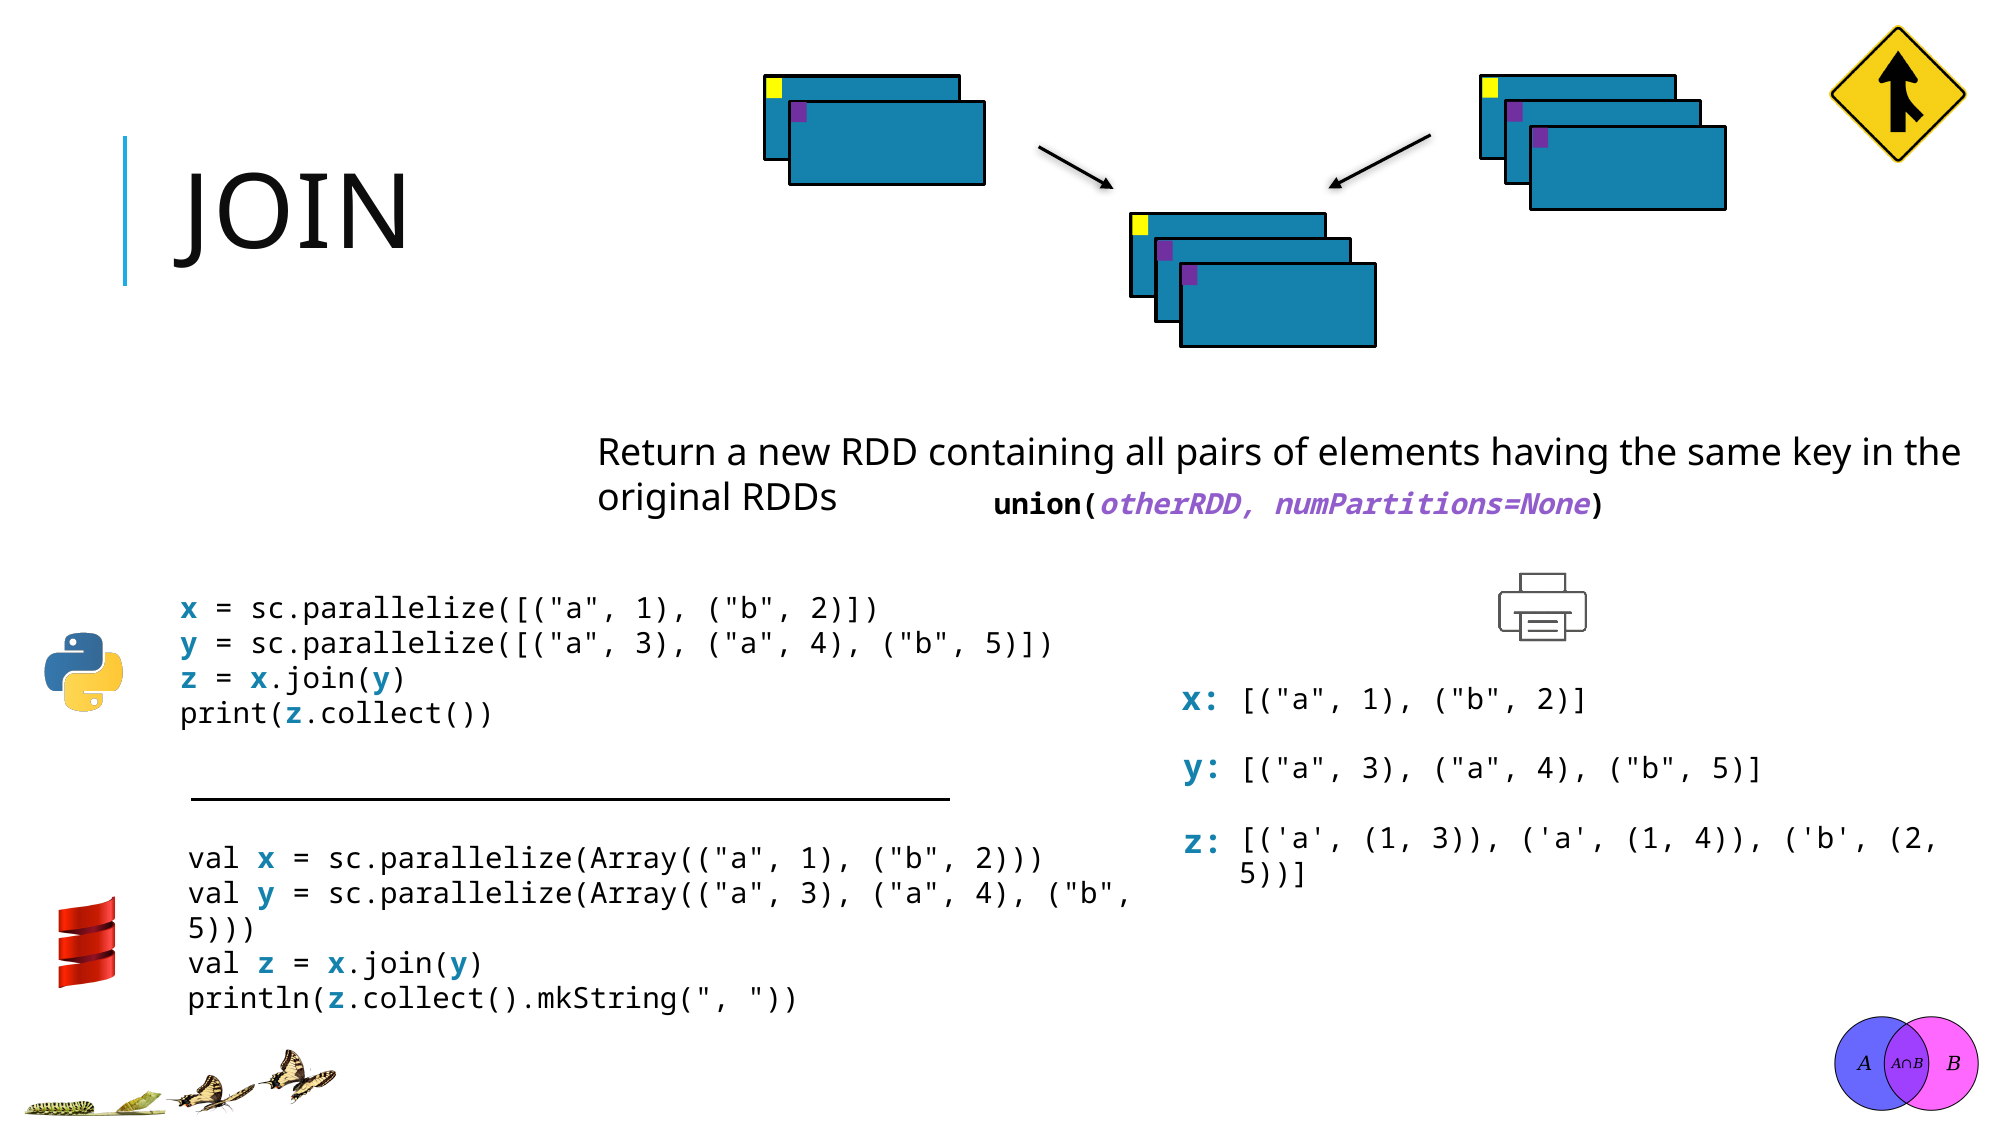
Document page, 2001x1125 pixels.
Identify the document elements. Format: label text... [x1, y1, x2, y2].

picture [1820, 1002, 1993, 1125]
text_box [1181, 265, 1198, 286]
text_box z: [1168, 813, 1253, 868]
text_box [("a", 1), ("b", 2)] [("a", 3), ("a", 4), ("b", 5)] [('a', (1, 3)), ('a', (1, 4)), ('b', (2, 5))] [1224, 672, 2000, 898]
text_box [1532, 127, 1549, 148]
text_box y: [1168, 738, 1253, 793]
text_box [1479, 74, 1677, 160]
text_box x: [1166, 669, 1252, 724]
picture [51, 895, 116, 989]
text_box [766, 78, 782, 99]
text_box [788, 100, 986, 186]
text_box [1155, 237, 1352, 323]
text_box [791, 102, 807, 123]
text_box [1507, 101, 1523, 122]
text_box x = sc.parallelize([("a", 1), ("b", 2)]) y = sc.parallelize([("a", 3), ("a", 4), ("b", 5)]) z = x.join(y) print(z.collect()) [165, 582, 1259, 737]
text_box [1529, 125, 1727, 211]
text_box [1130, 212, 1327, 298]
picture [1497, 563, 1588, 653]
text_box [1038, 146, 1114, 190]
text_box [1482, 77, 1498, 98]
text_box [1504, 99, 1702, 185]
text_box [1132, 215, 1149, 236]
text_box [1180, 262, 1377, 348]
text_box [763, 75, 961, 161]
picture [18, 1046, 350, 1125]
picture [37, 625, 131, 719]
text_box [1328, 134, 1431, 189]
text_box [1157, 240, 1173, 261]
text_box val x = sc.parallelize(Array(("a", 1), ("b", 2))) val y = sc.parallelize(Array(("a", 3), ("a", 4), ("b", 5))) val z = x.join(y) println(z.collect().mkString(", ")) [172, 832, 1164, 1022]
text_box Return a new RDD containing all pairs of elements having the same key in the original RDDs [582, 420, 1996, 525]
picture [1829, 25, 1967, 163]
title join [168, 96, 1763, 342]
